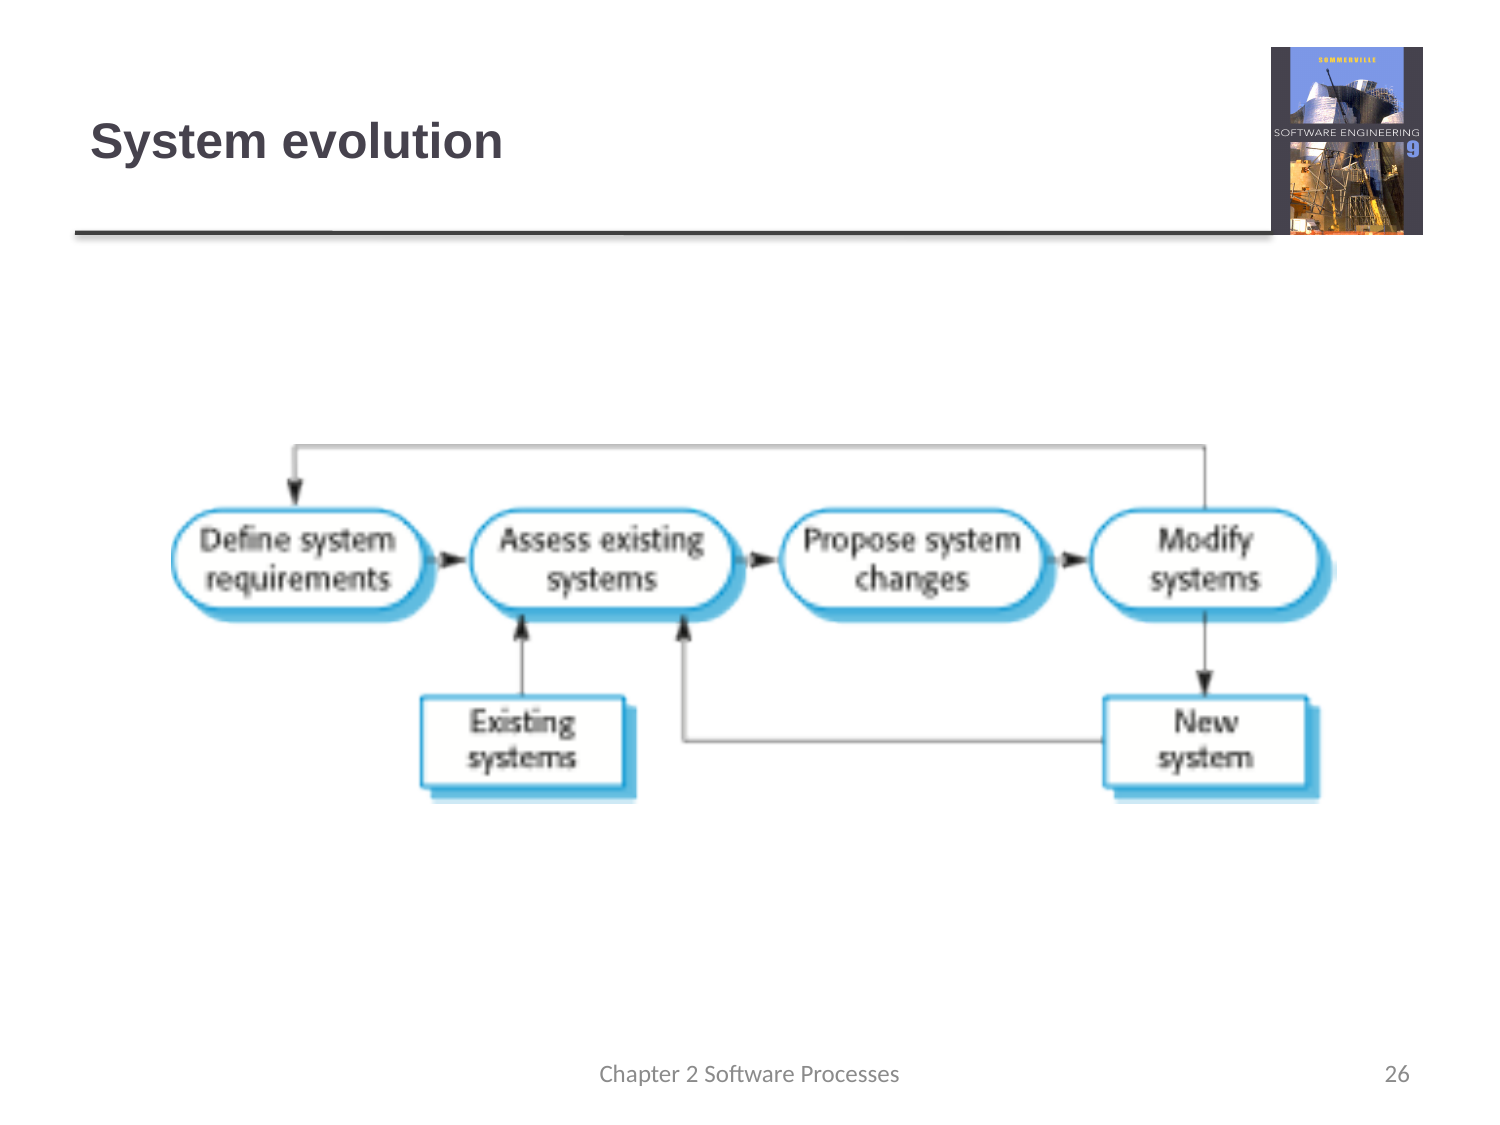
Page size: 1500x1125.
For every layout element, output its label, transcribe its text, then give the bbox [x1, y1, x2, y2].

slide_number 26 [1074, 1042, 1425, 1103]
picture [1272, 47, 1423, 235]
picture [170, 443, 1337, 805]
footer Chapter 2 Software Processes [512, 1042, 988, 1103]
title System evolution [74, 44, 1272, 233]
